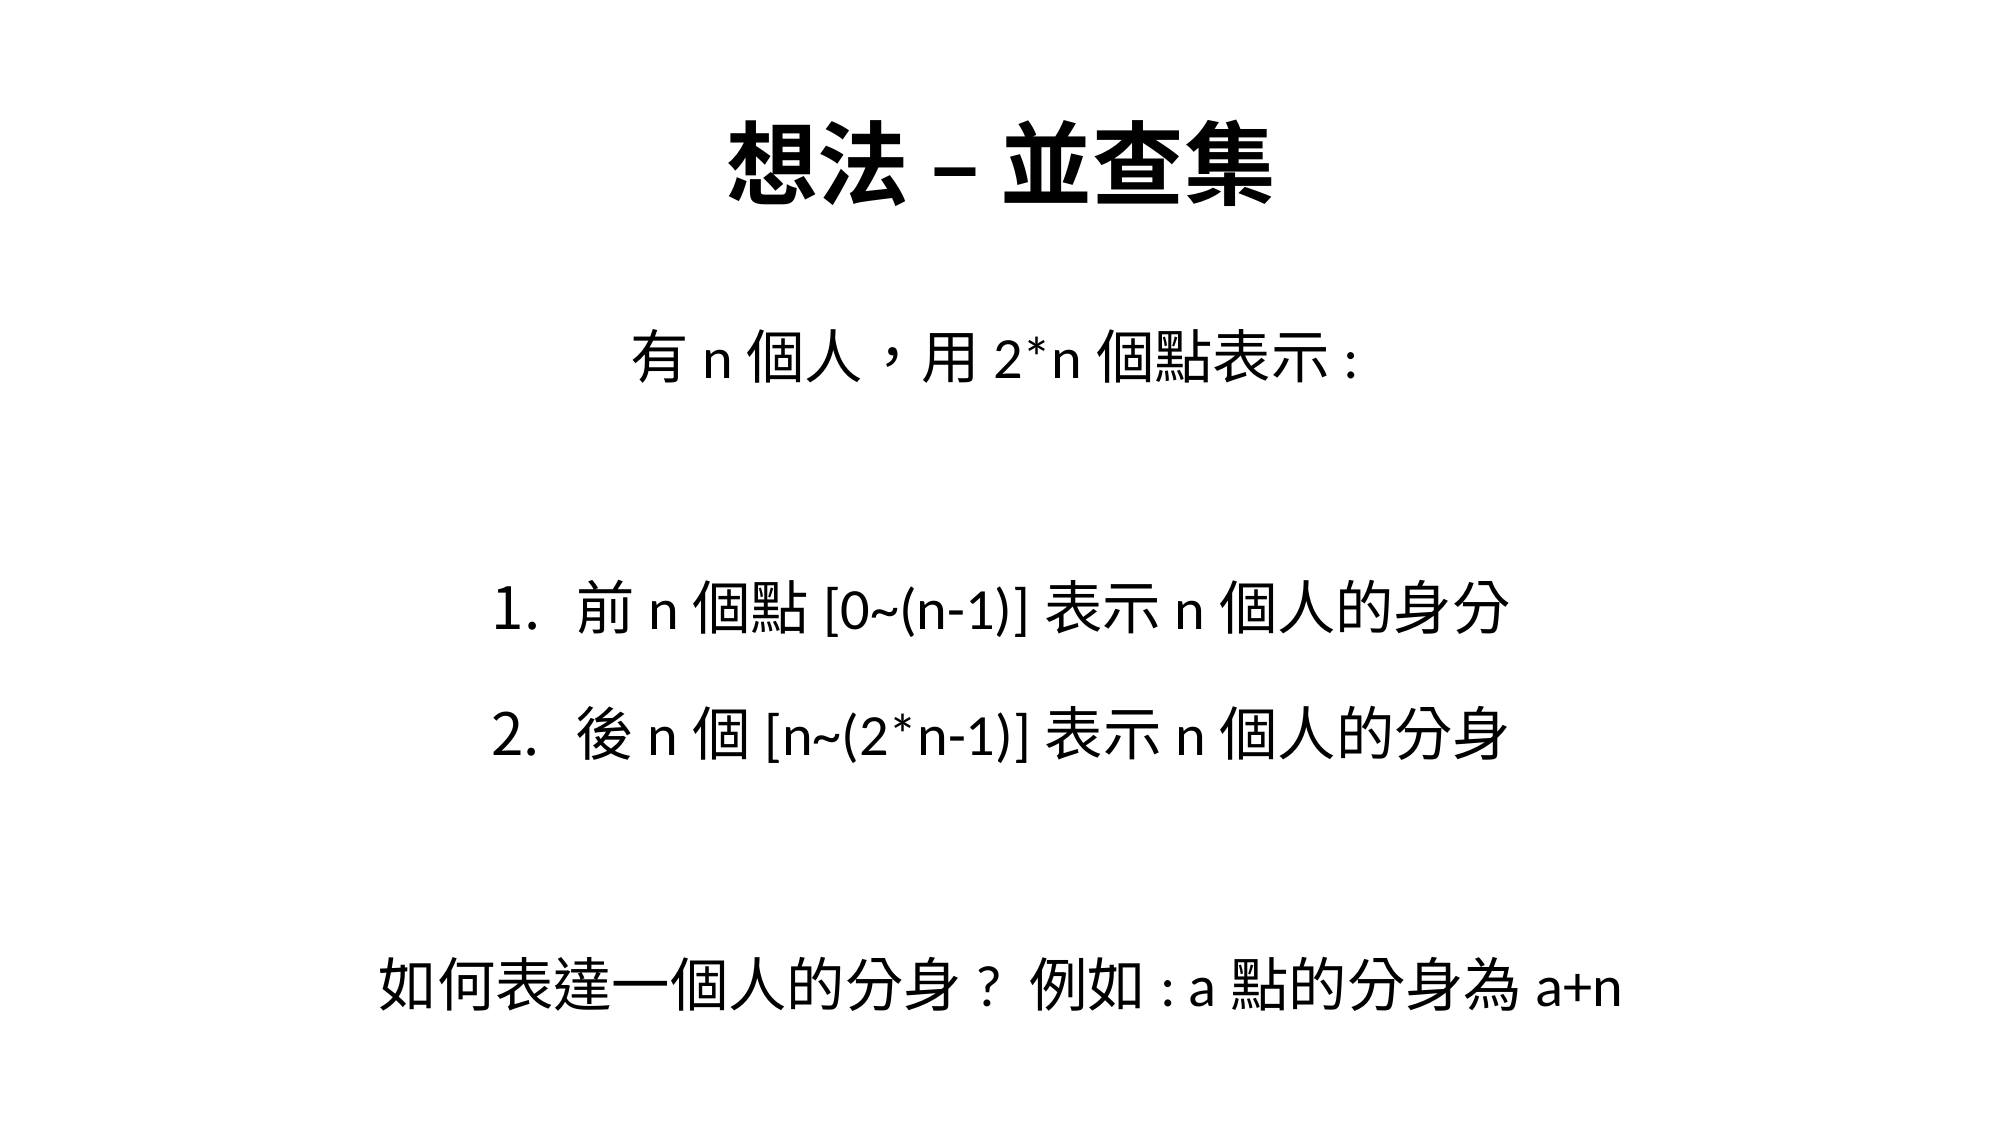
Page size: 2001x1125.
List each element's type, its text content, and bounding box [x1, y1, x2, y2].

list 有n個人，用2*n個點表示: 前n個點[0~(n-1)]表示n個人的身分 後n個[n~(2*n-1)]表示n個人的分身 如何表達一個人的分身? 例如: a點的分身為a+n [217, 277, 1786, 1125]
title 想法 – 並查集 [138, 60, 1864, 278]
